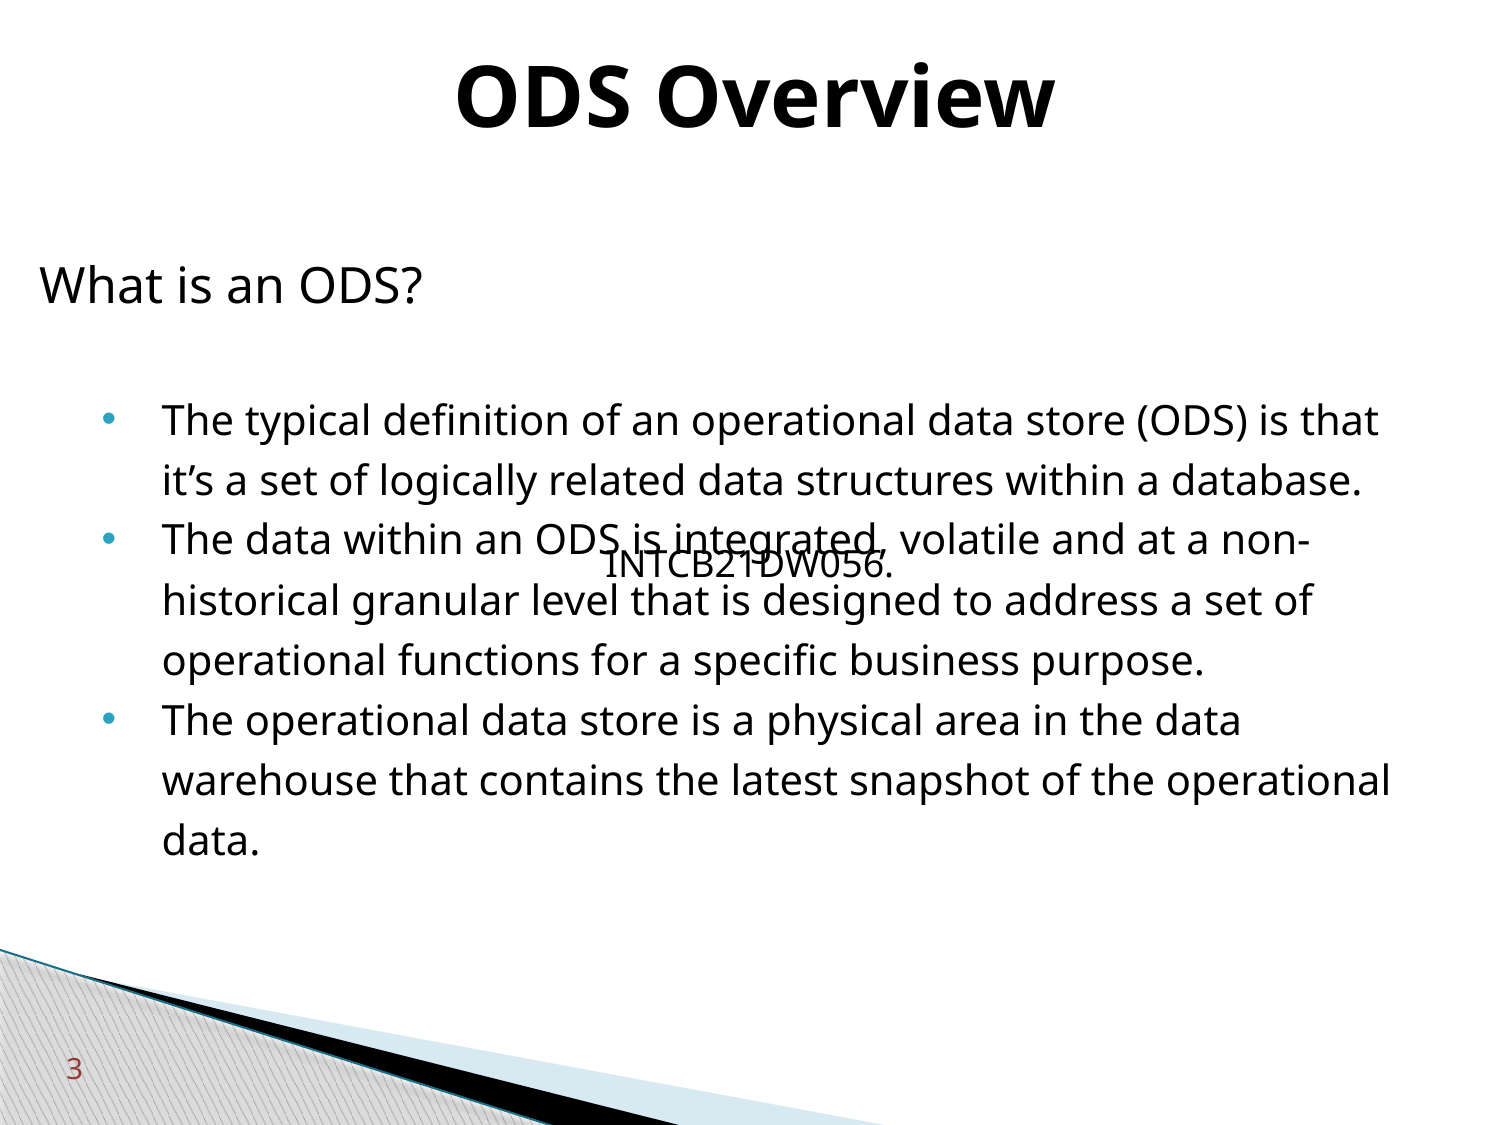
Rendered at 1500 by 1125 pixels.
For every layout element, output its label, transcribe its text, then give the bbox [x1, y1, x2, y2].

list What is an ODS? The typical definition of an operational data store (ODS) is that it’s a set of logically related data structures within a database. The data within an ODS is integrated, volatile and at a non-historical granular level that is designed to address a set of operational functions for a specific business purpose. The operational data store is a physical area in the data warehouse that contains the latest snapshot of the operational data. [24, 176, 1450, 988]
title ODS Overview [75, 0, 1437, 188]
text_box INTCB21DW056. [590, 532, 910, 592]
slide_number 3 [22, 1052, 98, 1098]
